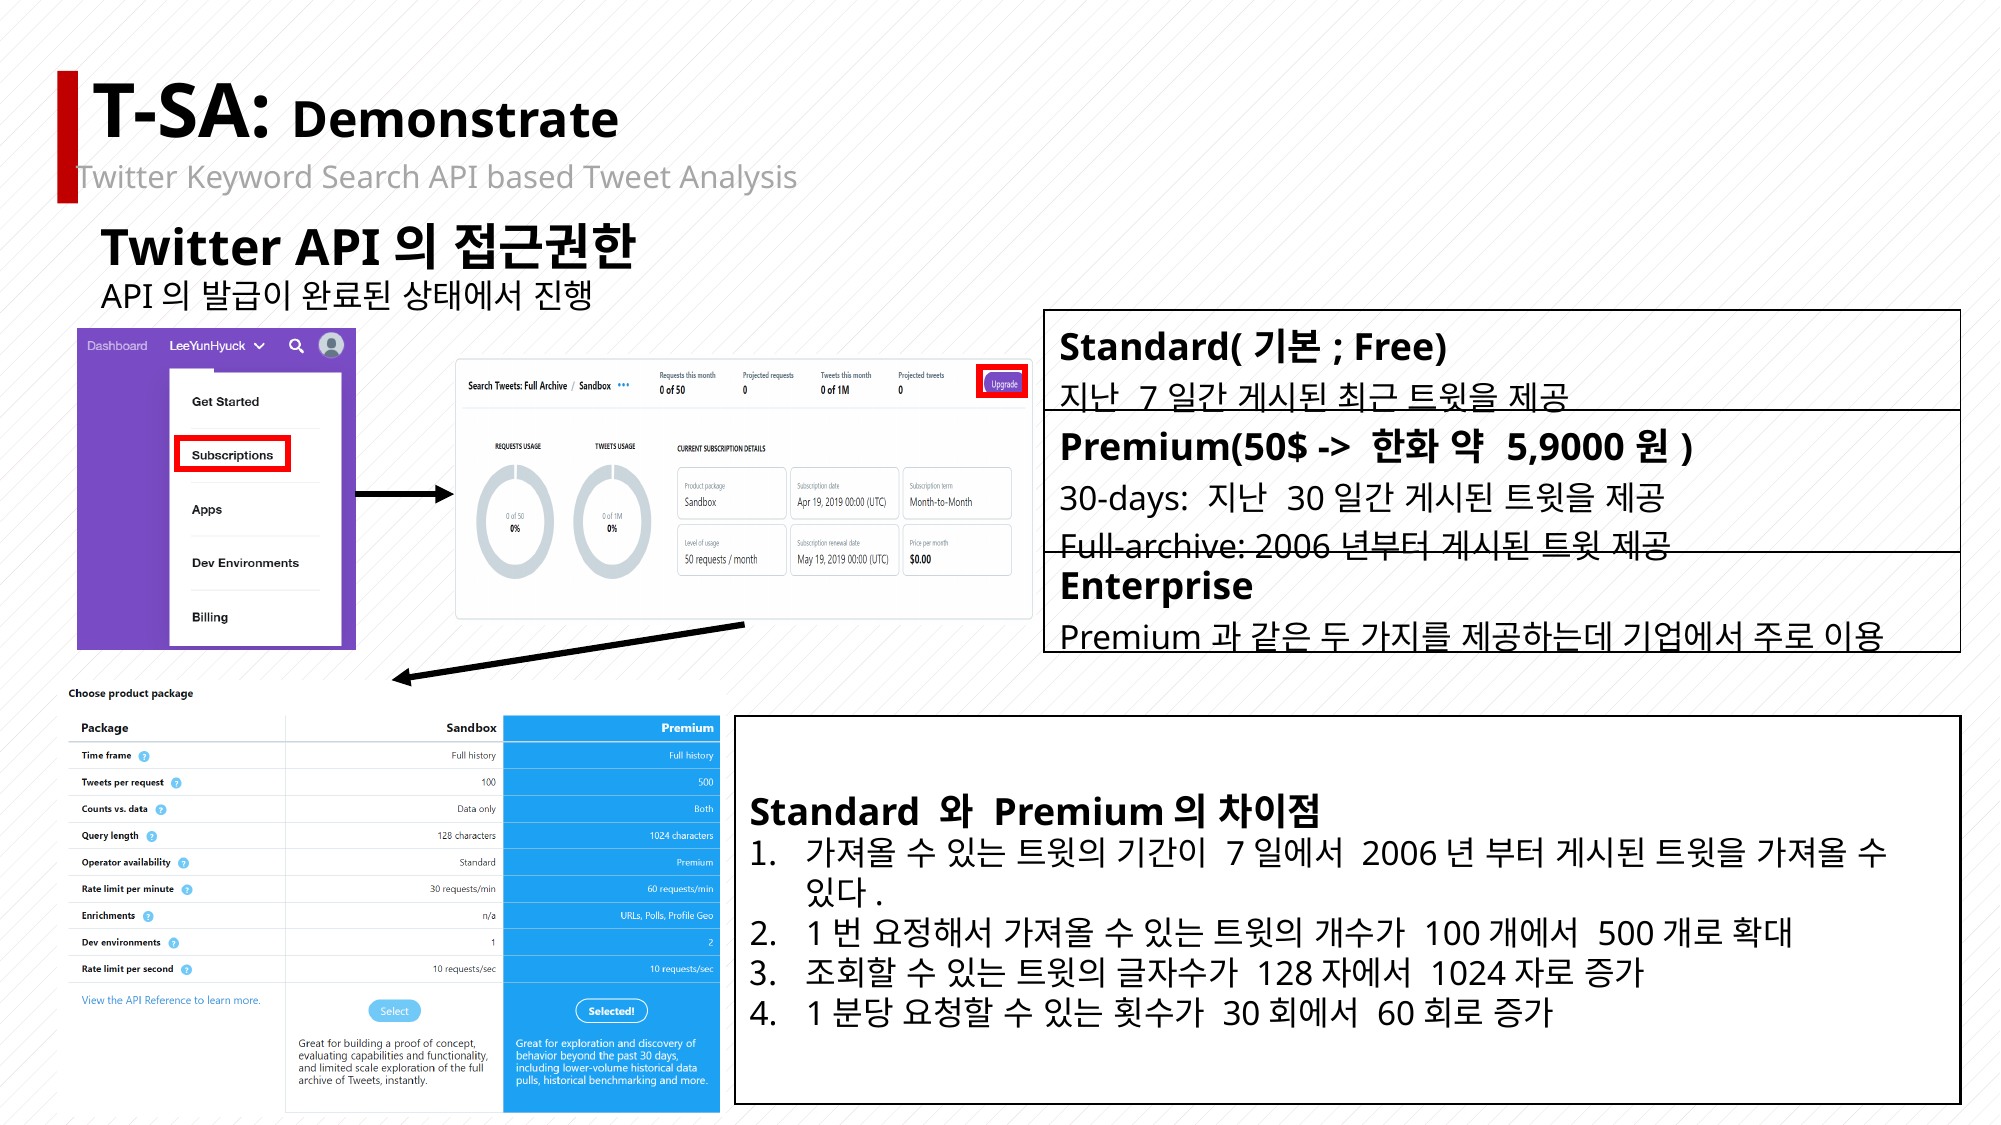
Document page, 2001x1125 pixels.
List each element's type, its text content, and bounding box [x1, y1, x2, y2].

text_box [391, 624, 745, 681]
picture [77, 328, 356, 650]
text_box Standard 와 Premium의 차이점 가져올 수 있는 트윗의 기간이 7일에서 2006년 부터 게시된 트윗을 가져올 수 있다. 1번 요정해서 가져올 수 있는 트윗의 개수가 100개에서 500개로 확대 조회할 수 있는 트윗의 글자수가 128자에서 1024자로 증가 1분당 요청할 수 있는 횟수가 30회에서 60회로 증가 [734, 715, 1962, 1105]
table_cell Enterprise Premium과 같은 두 가지를 제공하는데 기업에서 주로 이용 [1045, 553, 1960, 651]
table_cell Premium(50$ -> 한화 약 5,9000원) 30-days: 지난 30일간 게시된 트윗을 제공 Full-archive: 2006년부터 게시된 트윗 제공 [1045, 411, 1960, 551]
text_box Twitter Keyword Search API based Tweet Analysis [60, 150, 814, 203]
text_box Twitter API의 접근권한 API의 발급이 완료된 상태에서 진행 [86, 207, 653, 323]
text_box T-SA: Demonstrate [77, 54, 1231, 160]
text_box [56, 70, 79, 204]
table_header Standard(기본; Free) 지난 7일간 게시된 최근 트윗을 제공 [1045, 311, 1960, 409]
picture [454, 354, 1036, 625]
picture [57, 680, 726, 1117]
